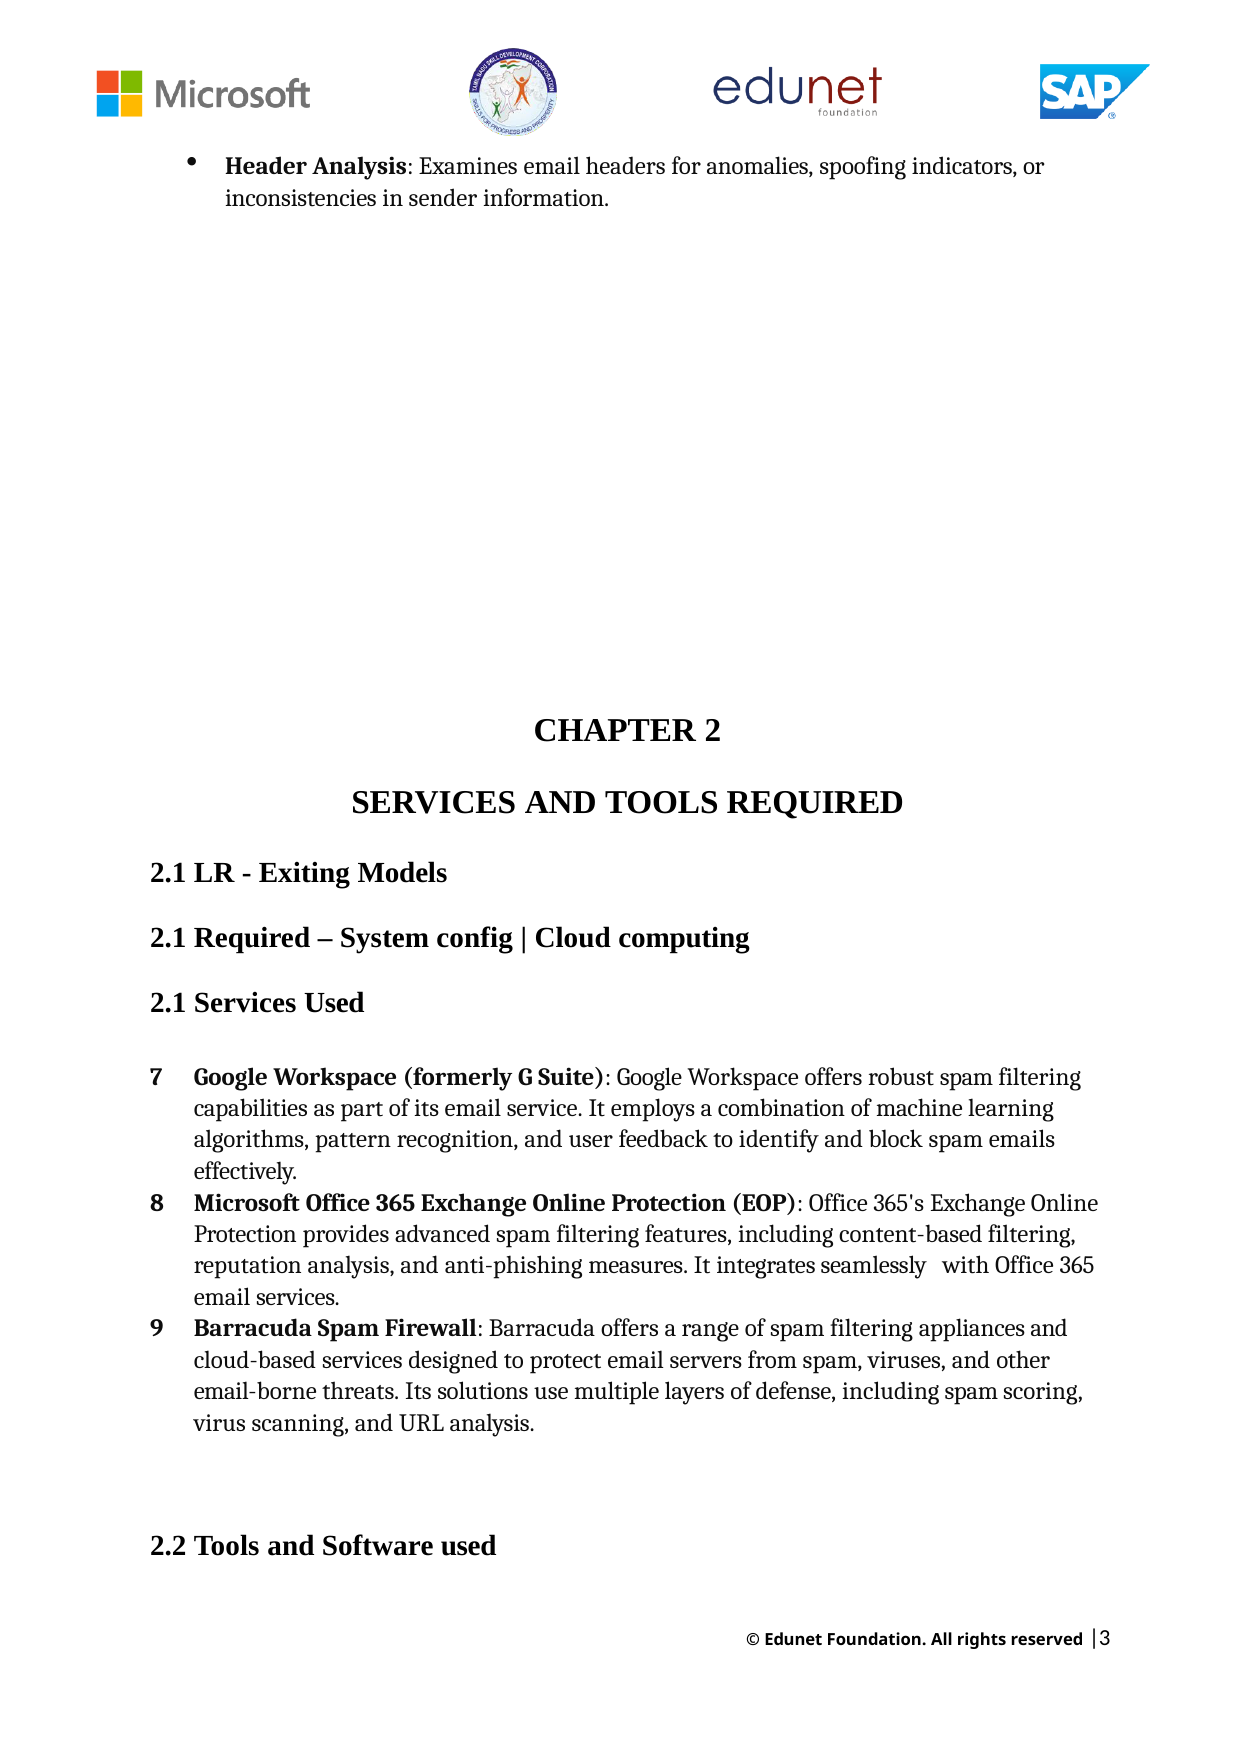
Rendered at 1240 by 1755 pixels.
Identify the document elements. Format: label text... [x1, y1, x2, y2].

picture [713, 66, 882, 116]
text_box 2.2 Tools and Software used [147, 1524, 502, 1562]
picture [96, 70, 310, 117]
picture [1040, 67, 1150, 119]
text_box CHAPTER 2 SERVICES AND TOOLS REQUIRED 2.1 LR - Exiting Models 2.1 Required – System config | Cloud computing 2.1 Services Used Google Workspace (formerly G Suite): Google Workspace offers robust spam filtering capabilities as part of its email service. It employs a combination of machine learning algorithms, pattern recognition, and user feedback to identify and block spam emails effectively. Microsoft Office 365 Exchange Online Protection (EOP): Office 365's Exchange Online Protection provides advanced spam filtering features, including content-based filtering, reputation analysis, and anti-phishing measures. It integrates seamlessly with Office 365 email services. Barracuda Spam Firewall: Barracuda offers a range of spam filtering appliances and cloud-based services designed to protect email servers from spam, viruses, and other email-borne threats. Its solutions use multiple layers of defense, including spam scoring, virus scanning, and URL analysis. [147, 706, 1107, 1437]
slide_number © Edunet Foundation. All rights reserved |3 [744, 1621, 1114, 1755]
text_box Header Analysis: Examines email headers for anomalies, spoofing indicators, or inconsistencies in sender information. [185, 146, 1086, 212]
picture [469, 48, 557, 136]
